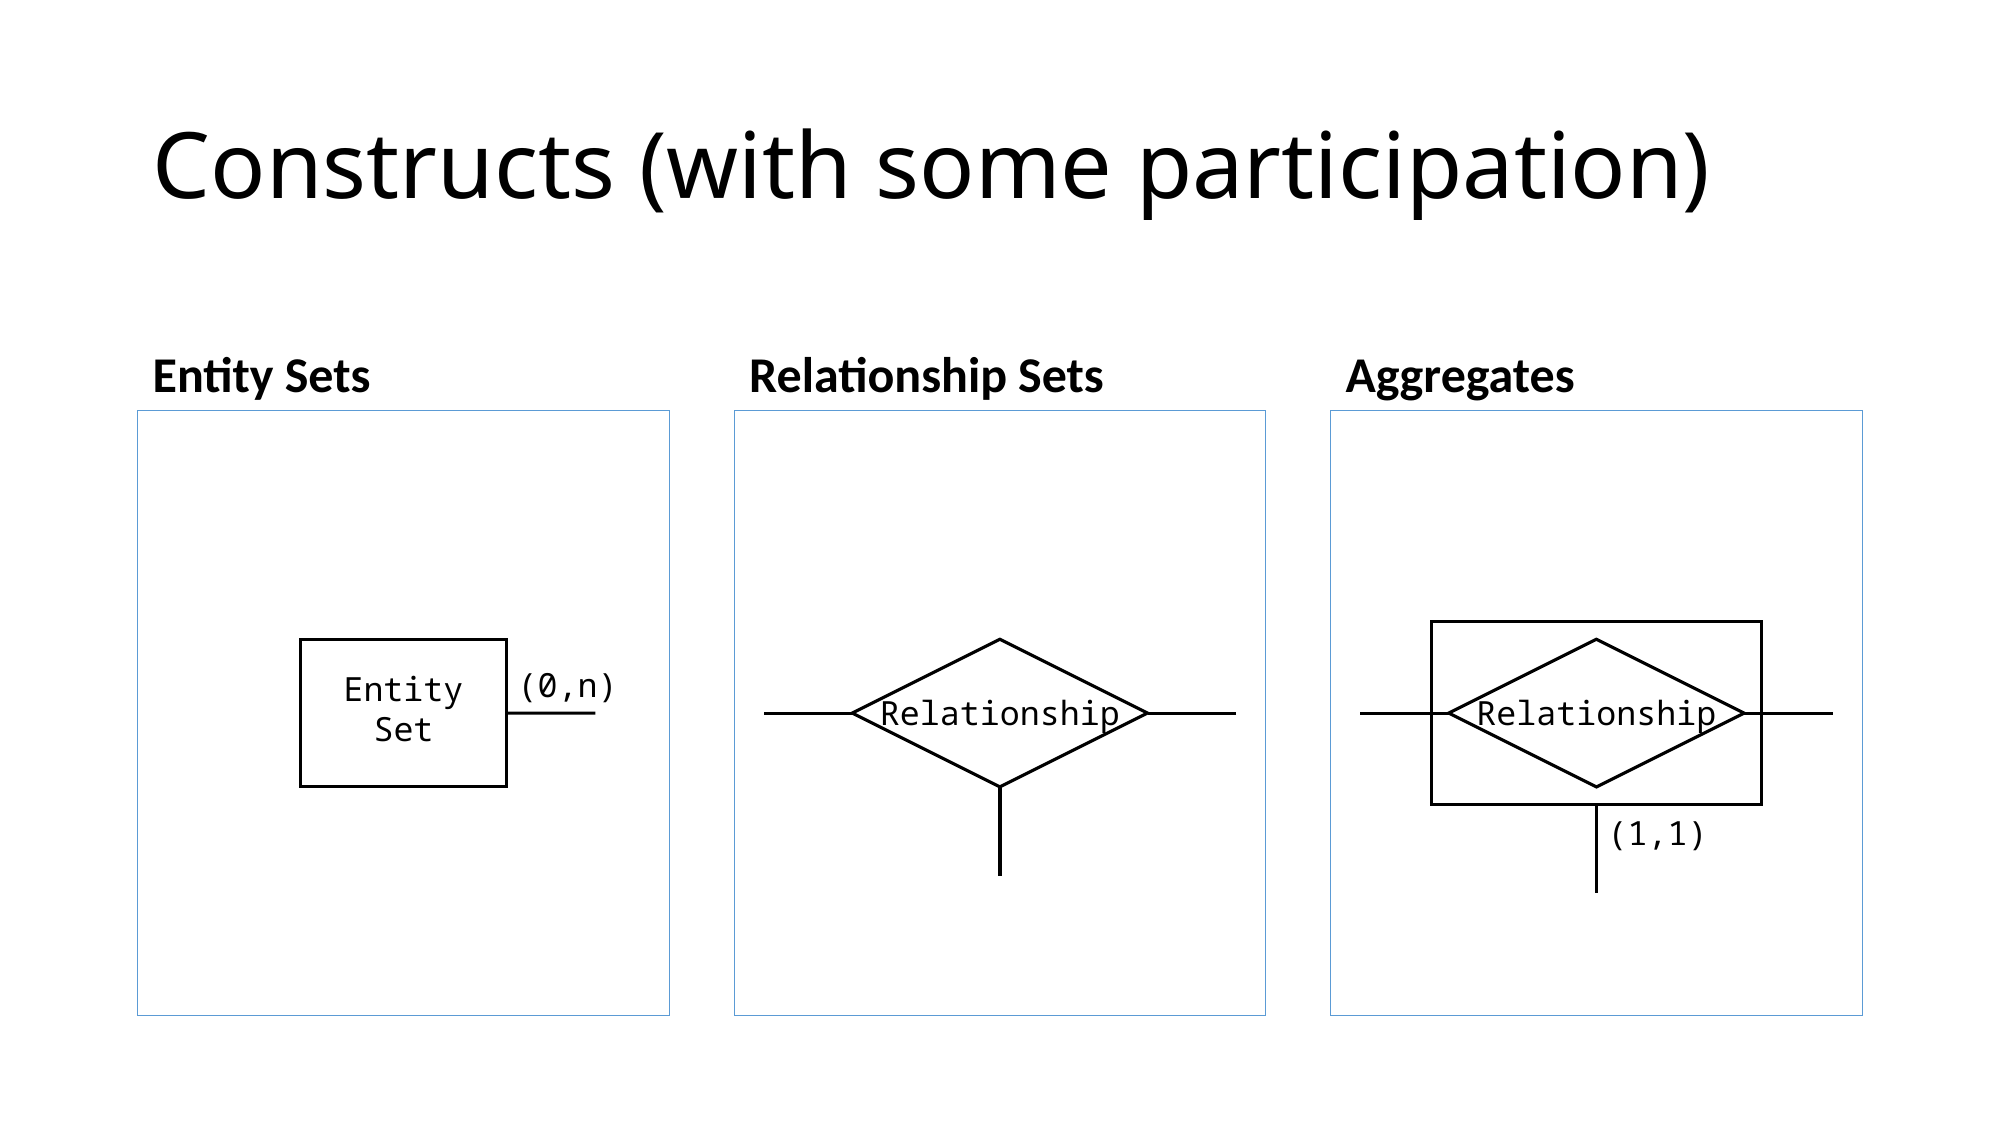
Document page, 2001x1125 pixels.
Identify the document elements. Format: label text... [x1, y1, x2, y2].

text_box [734, 410, 1266, 1016]
text_box Aggregates [1330, 275, 1863, 410]
text_box (0,n) [507, 657, 633, 712]
text_box [137, 410, 670, 1016]
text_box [1448, 639, 1745, 787]
text_box [1430, 621, 1763, 712]
text_box (1,1) [1597, 805, 1723, 860]
text_box Relationship Sets [734, 275, 1266, 410]
text_box [1330, 410, 1863, 1016]
list Entity Sets [137, 275, 670, 410]
title Constructs (with some participation) [137, 59, 1863, 278]
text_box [852, 639, 1148, 787]
text_box [1430, 715, 1763, 806]
text_box (1,1) [1592, 805, 1596, 860]
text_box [300, 639, 507, 787]
